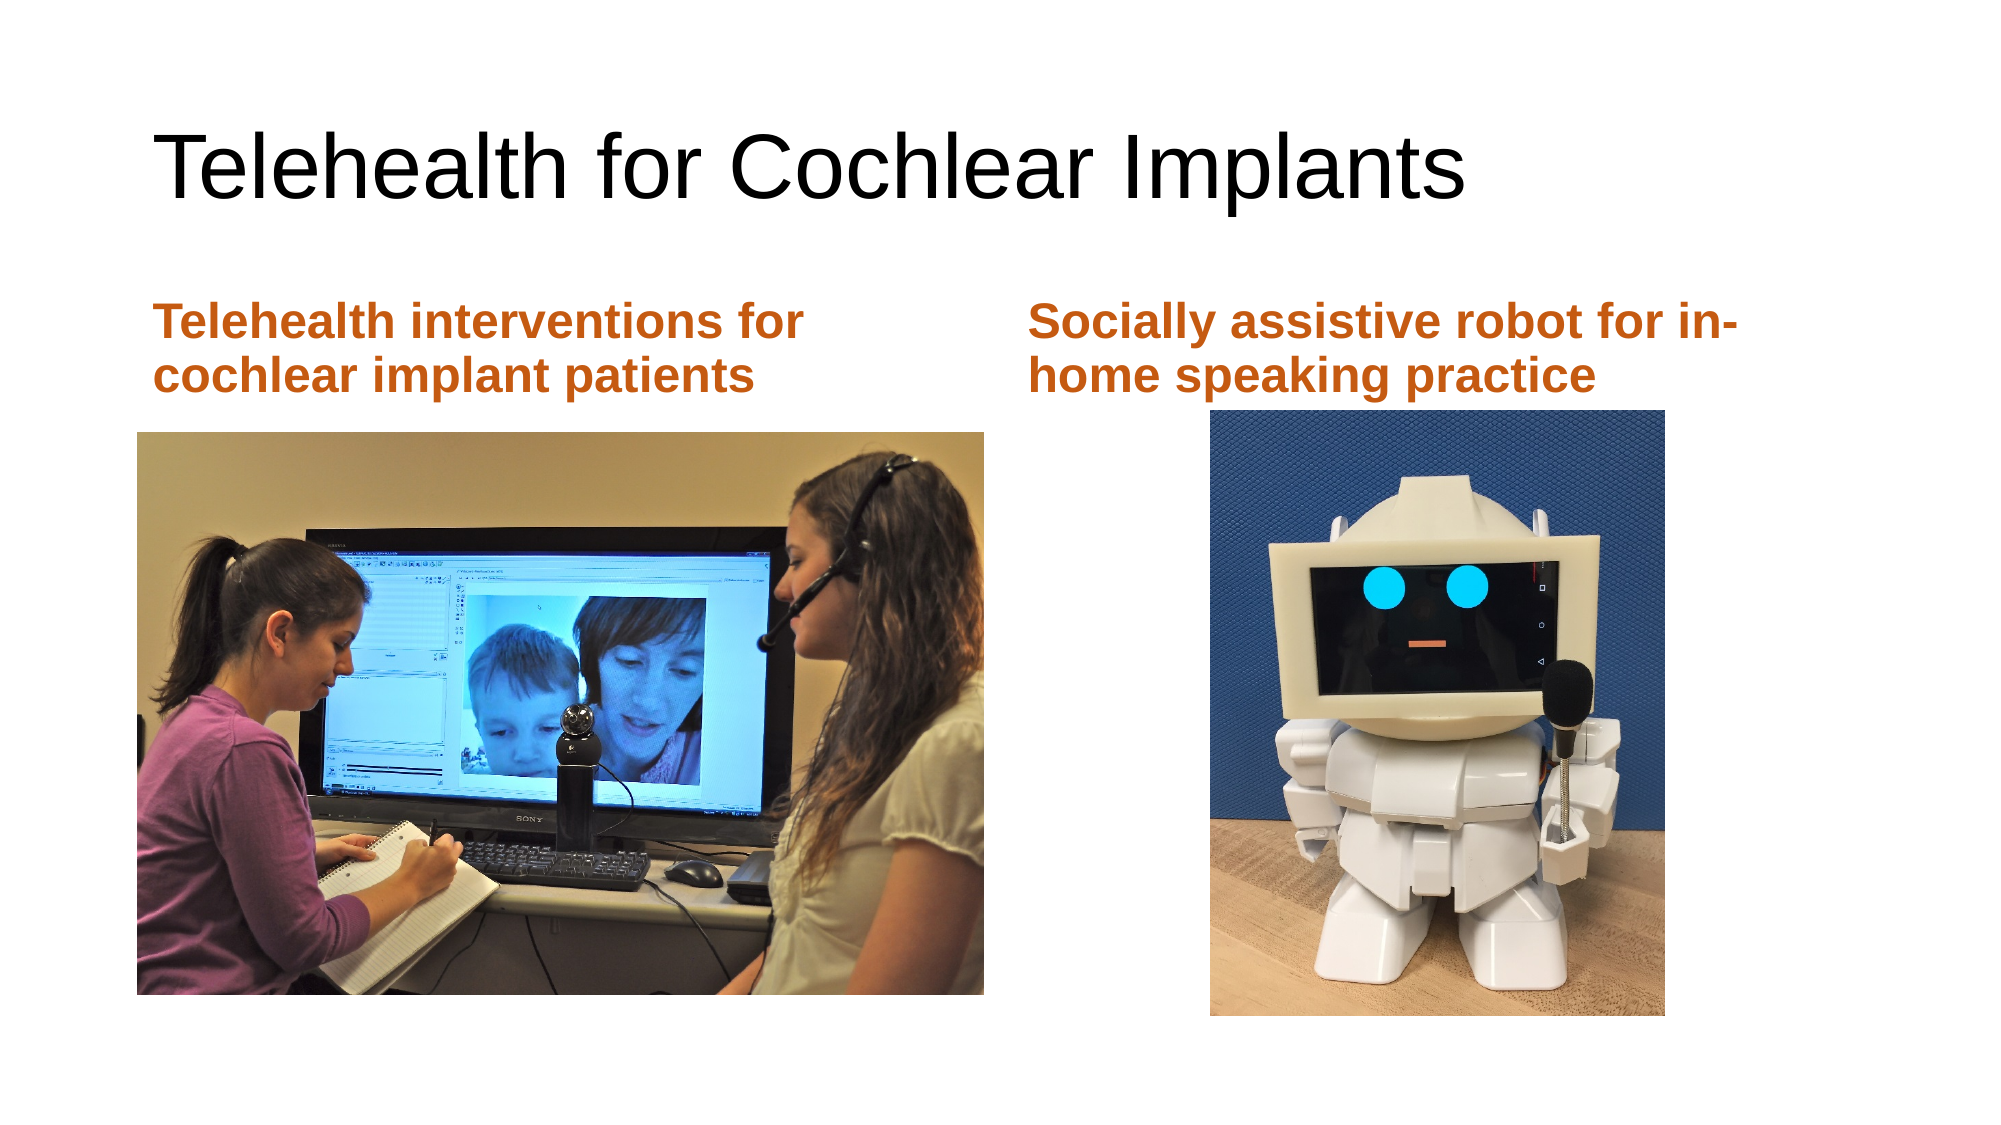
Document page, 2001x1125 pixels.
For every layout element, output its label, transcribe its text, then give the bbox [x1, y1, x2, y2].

list Telehealth interventions for cochlear implant patients [137, 275, 984, 411]
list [1210, 410, 1665, 1016]
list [137, 432, 984, 995]
list Socially assistive robot for in-home speaking practice [1012, 275, 1863, 411]
title Telehealth for Cochlear Implants [137, 59, 1863, 278]
